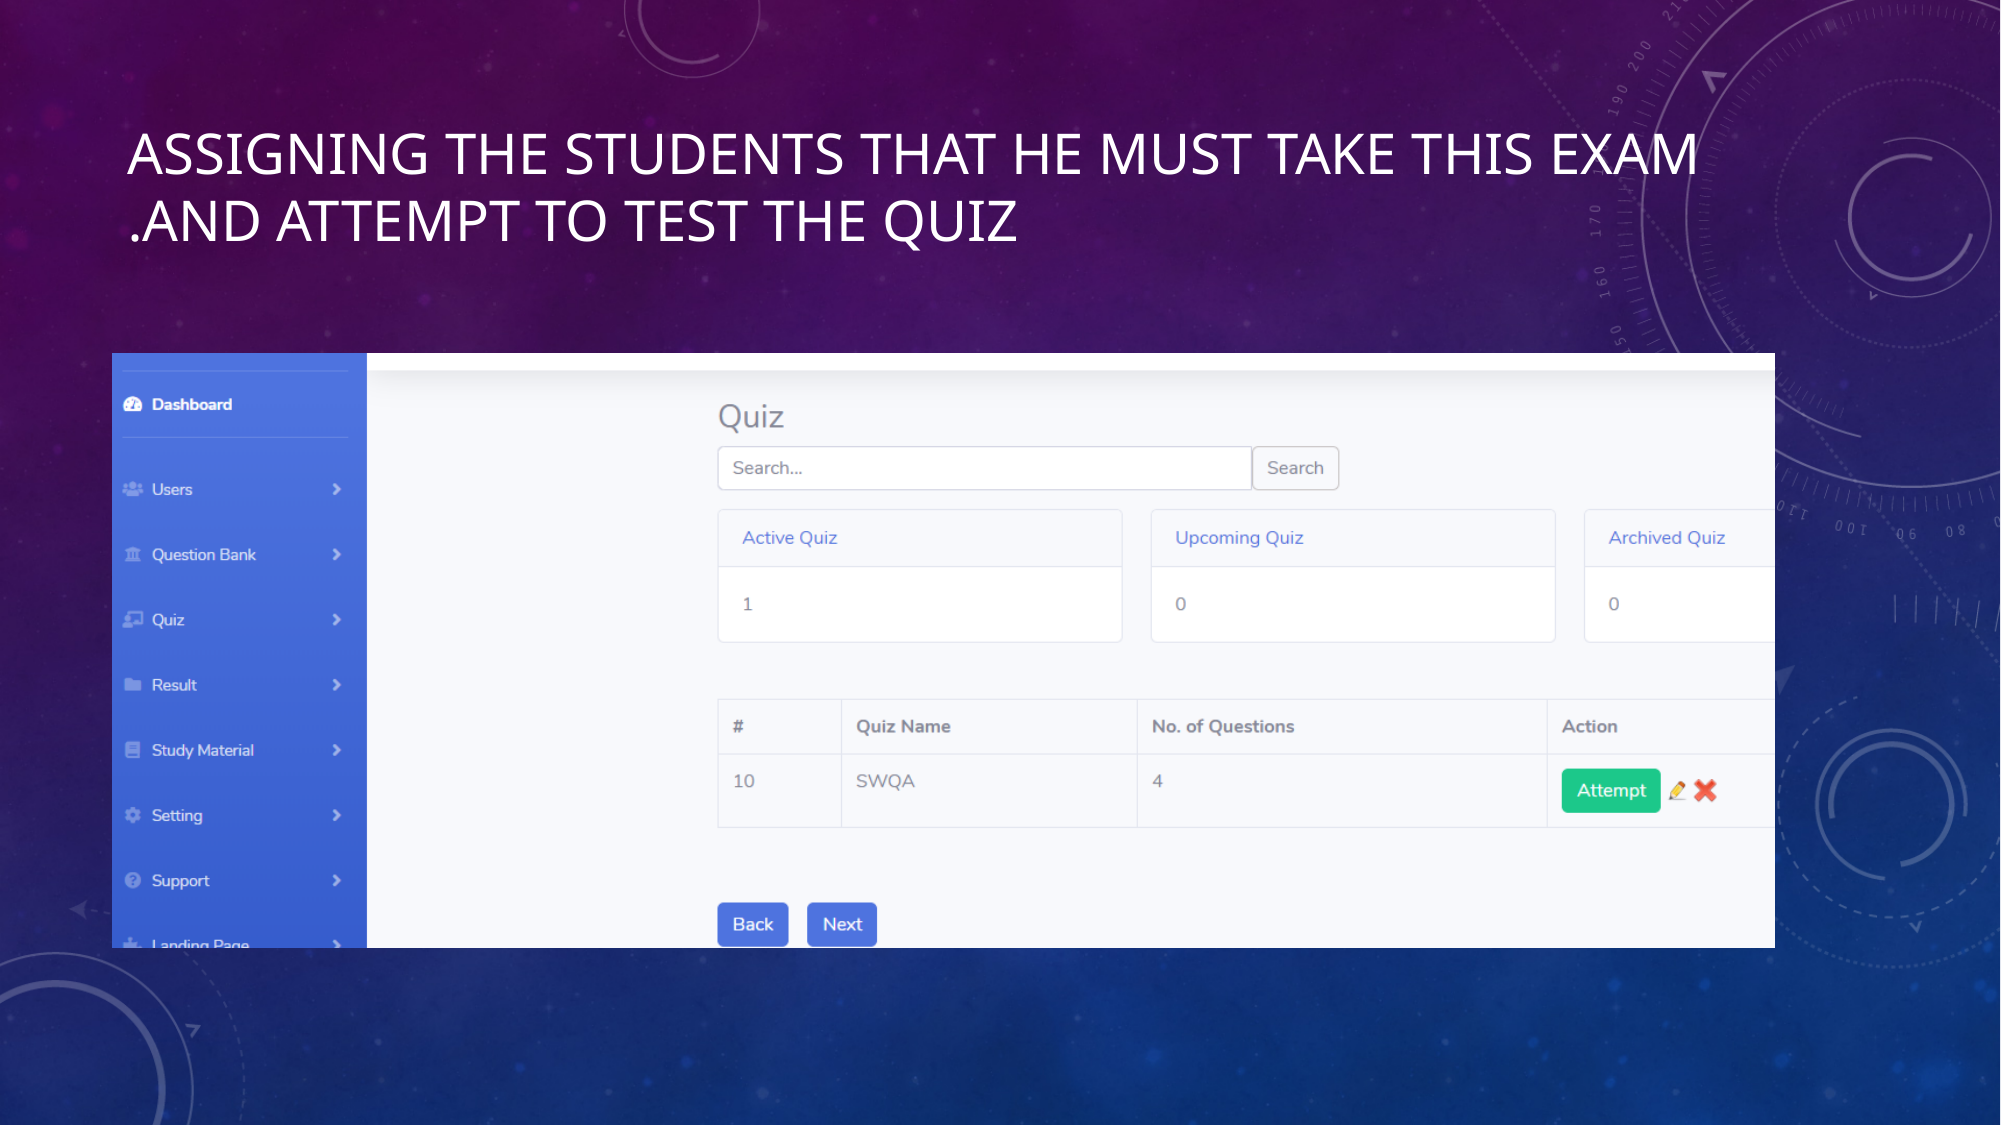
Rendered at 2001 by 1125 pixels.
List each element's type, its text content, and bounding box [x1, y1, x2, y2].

picture [0, 0, 2001, 1125]
title Assigning the students that he must take this exam and attempt to test the quiz. [112, 99, 1775, 339]
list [112, 353, 1775, 949]
